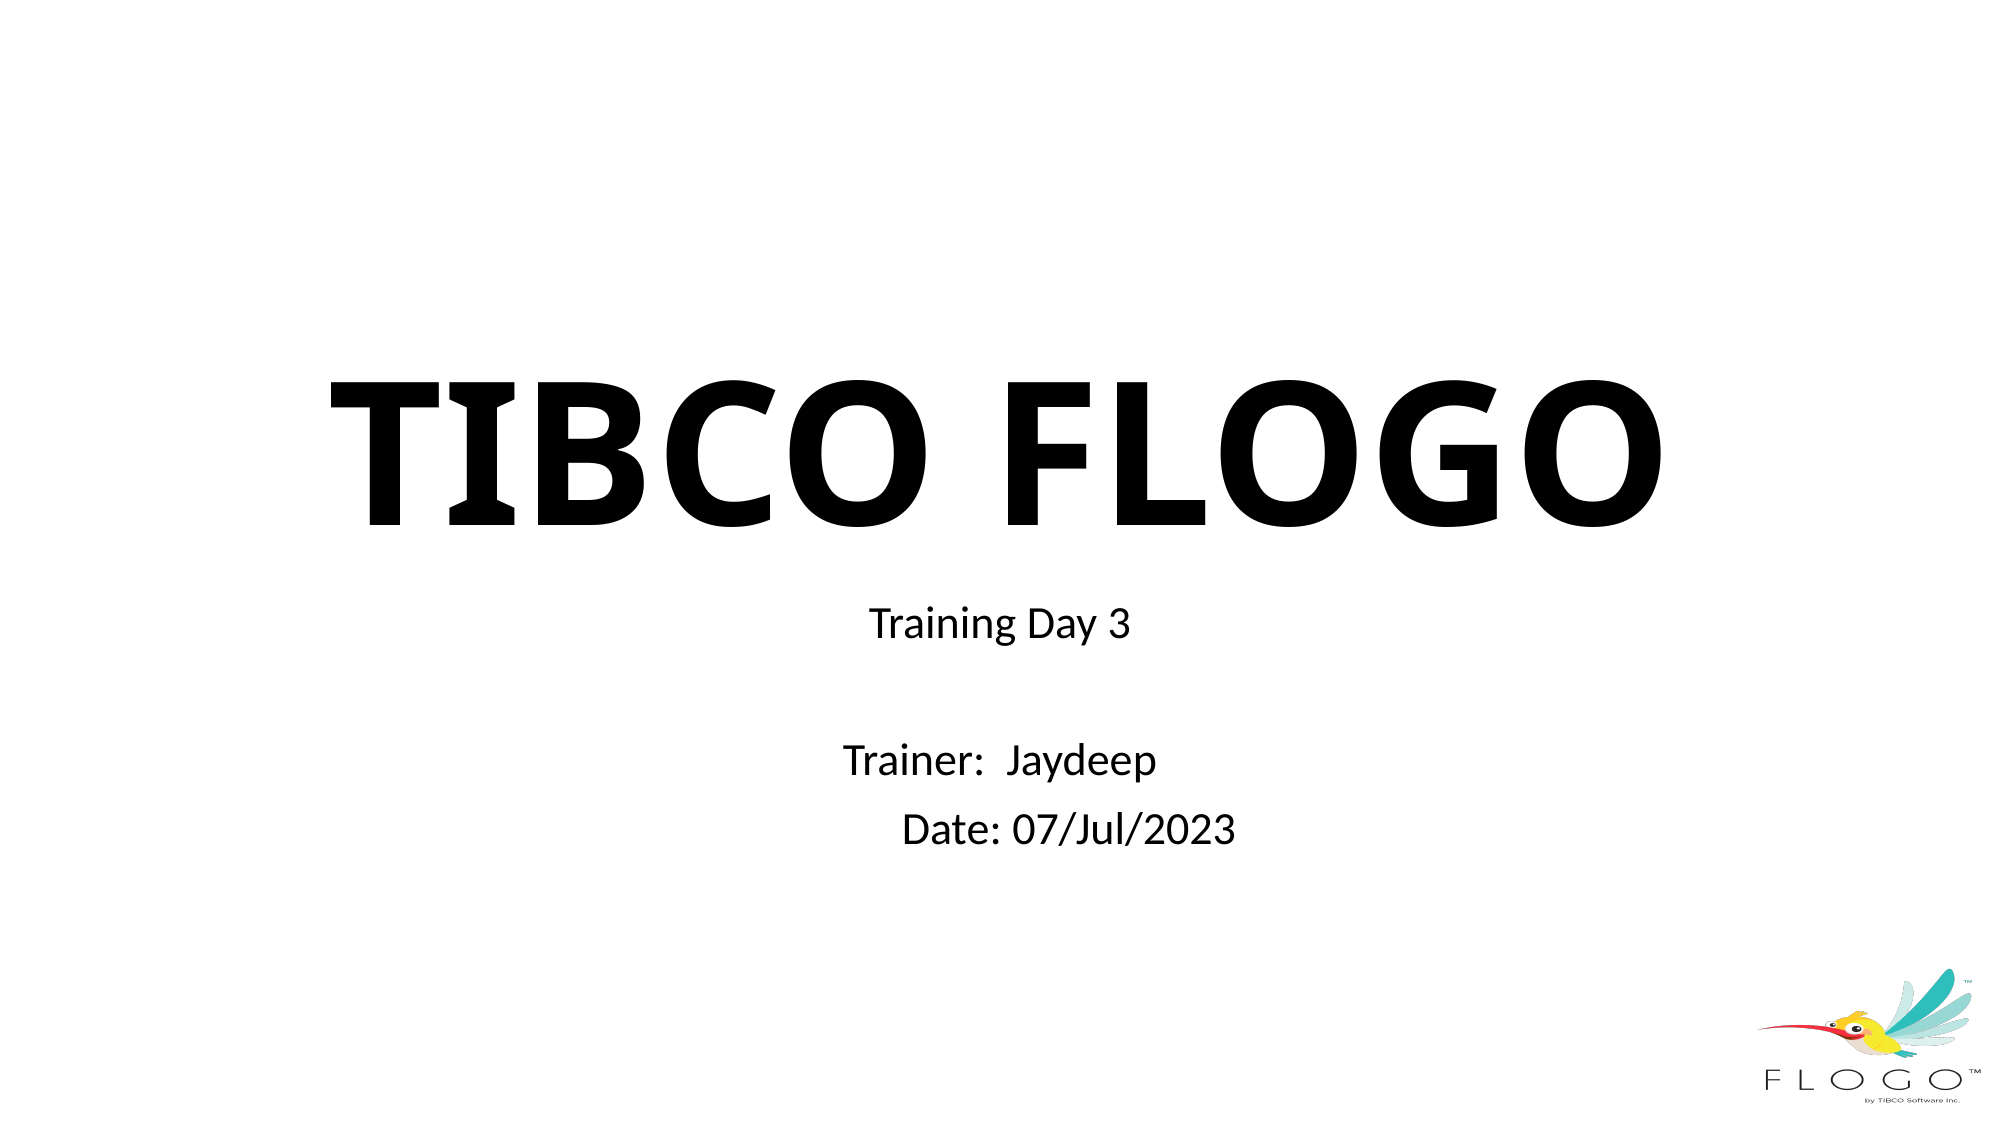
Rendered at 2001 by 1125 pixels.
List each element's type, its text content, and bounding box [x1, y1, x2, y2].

title TIBCO FLOGO [249, 184, 1750, 576]
subtitle Training Day 3 Trainer: Jaydeep Date: 07/Jul/2023 [249, 590, 1750, 863]
picture [1749, 960, 1988, 1111]
